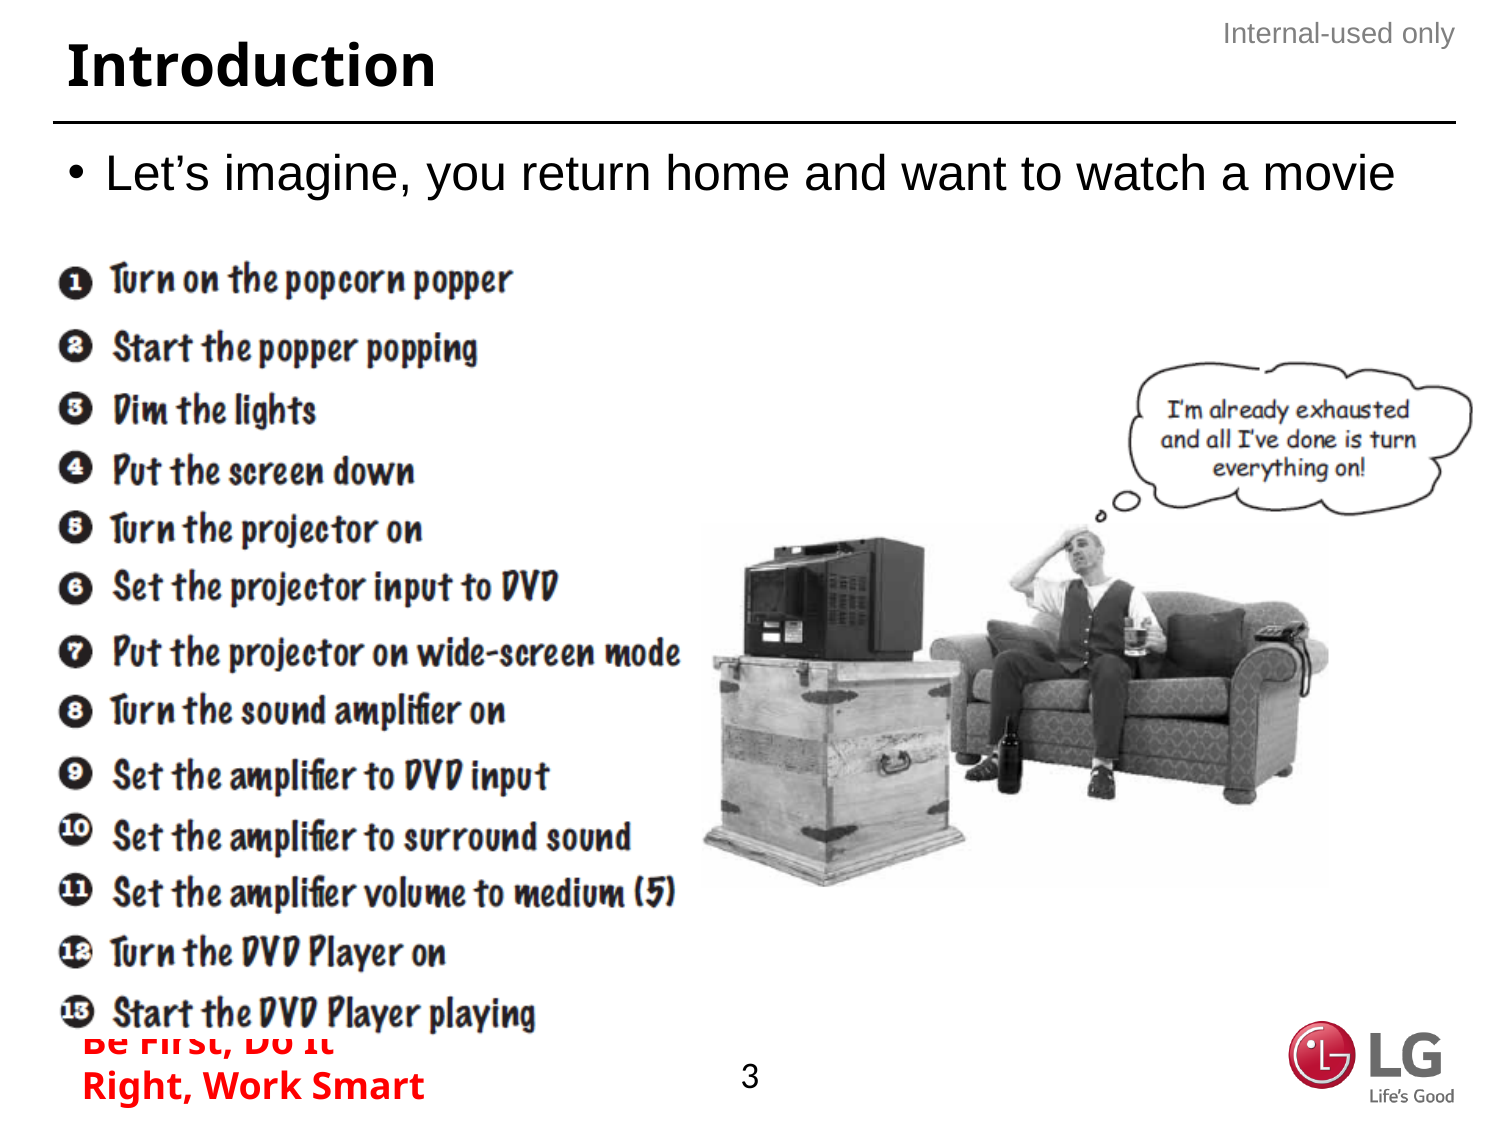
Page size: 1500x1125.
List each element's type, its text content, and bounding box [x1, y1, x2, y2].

list Let’s imagine, you return home and want to watch a movie [52, 133, 1456, 1002]
picture [1285, 1002, 1456, 1123]
picture [693, 360, 1500, 899]
title Introduction [52, 12, 1456, 123]
slide_number 3 [581, 1043, 919, 1104]
picture [52, 256, 686, 1039]
